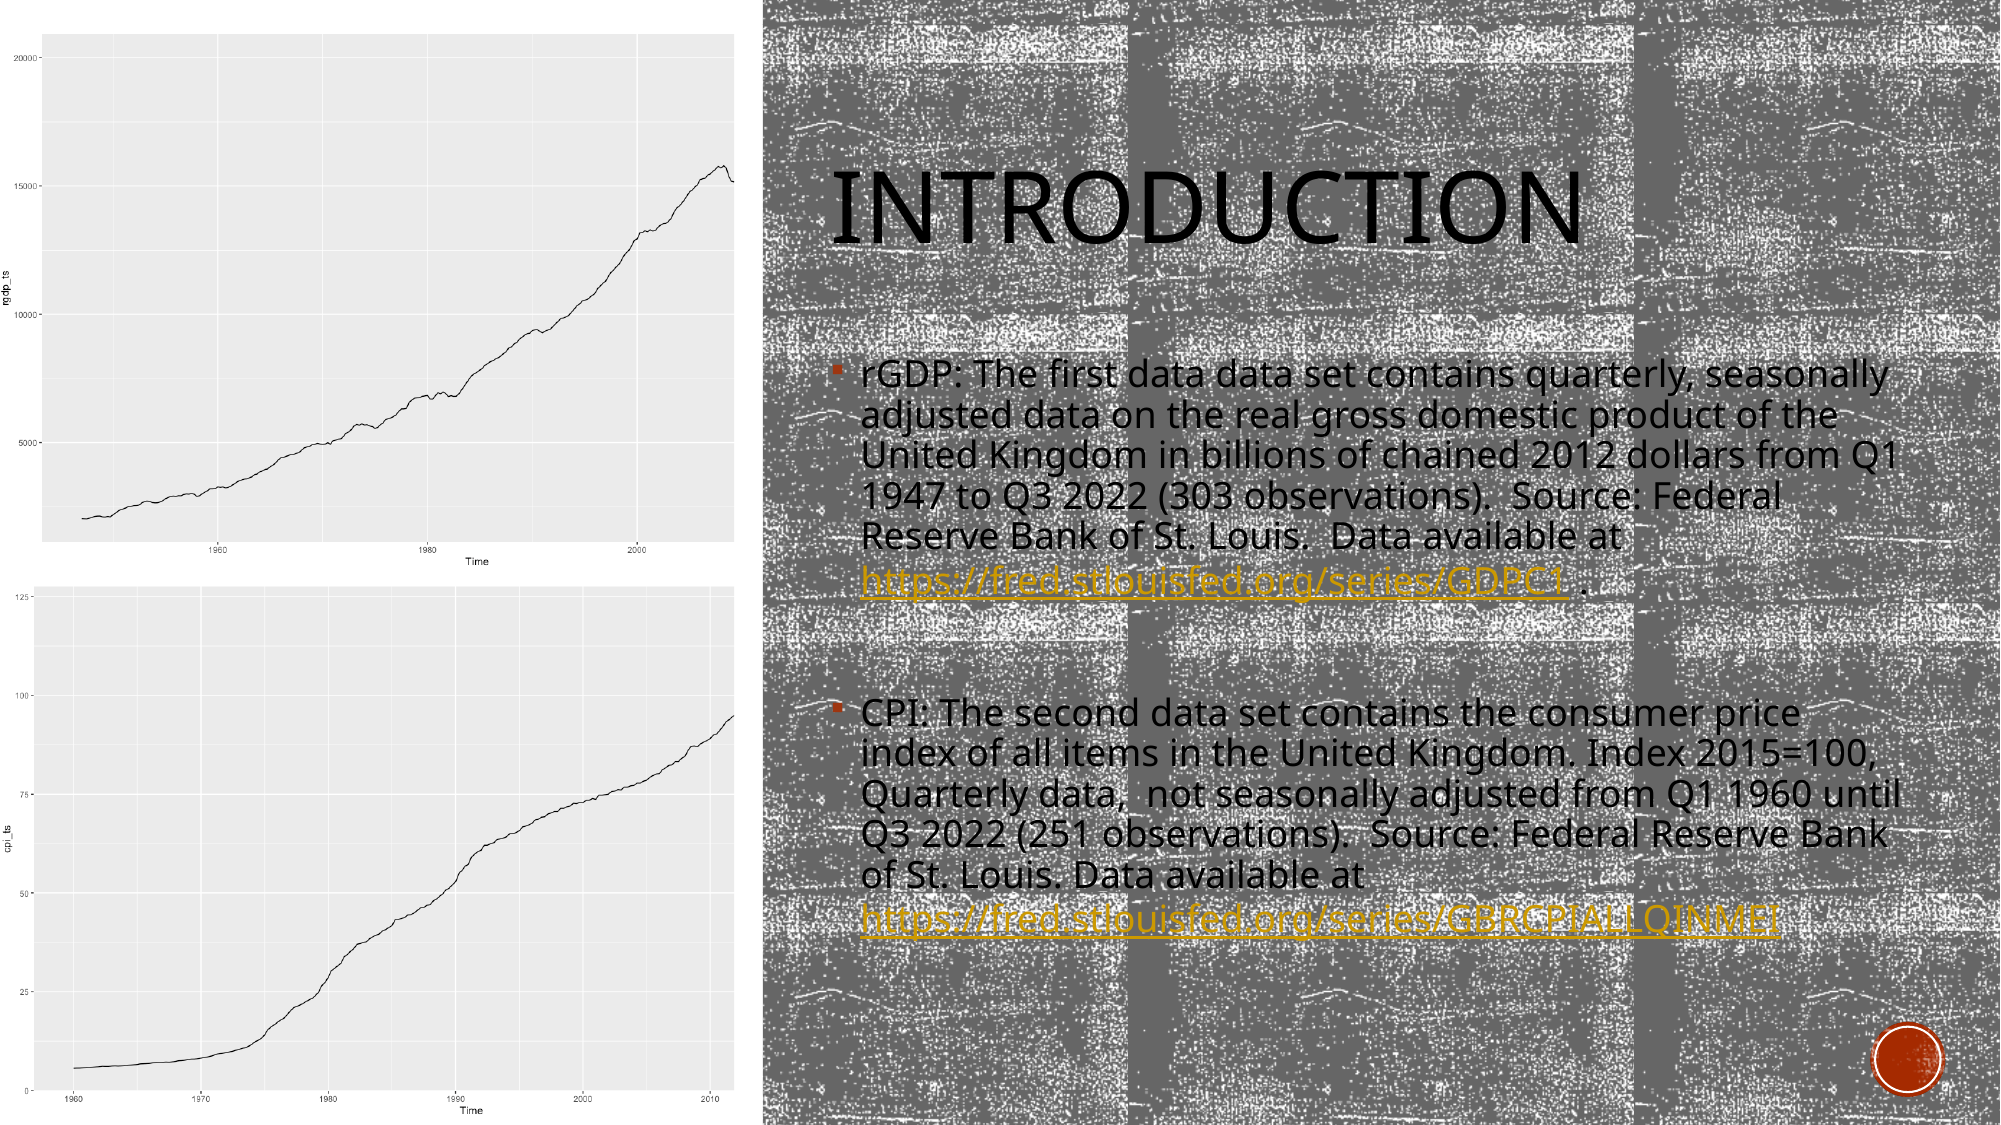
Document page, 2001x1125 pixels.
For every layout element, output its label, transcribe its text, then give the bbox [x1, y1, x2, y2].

text_box [762, 0, 2000, 1125]
title Introduction [815, 79, 1920, 344]
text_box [1872, 1024, 1943, 1096]
picture [0, 17, 735, 1116]
list rGDP: The first data data set contains quarterly, seasonally adjusted data on the real gross domestic product of the United Kingdom in billions of chained 2012 dollars from Q1 1947 to Q3 2022 (303 observations). Source: Federal Reserve Bank of St. Louis. Data available at https://fred.stlouisfed.org/series/GDPC1 . CPI: The second data set contains the consumer price index of all items in the United Kingdom. Index 2015=100, Quarterly data, not seasonally adjusted from Q1 1960 until Q3 2022 (251 observations). Source: Federal Reserve Bank of St. Louis. Data available at https://fred.stlouisfed.org/series/GBRCPIALLQINMEI [815, 348, 1920, 1013]
